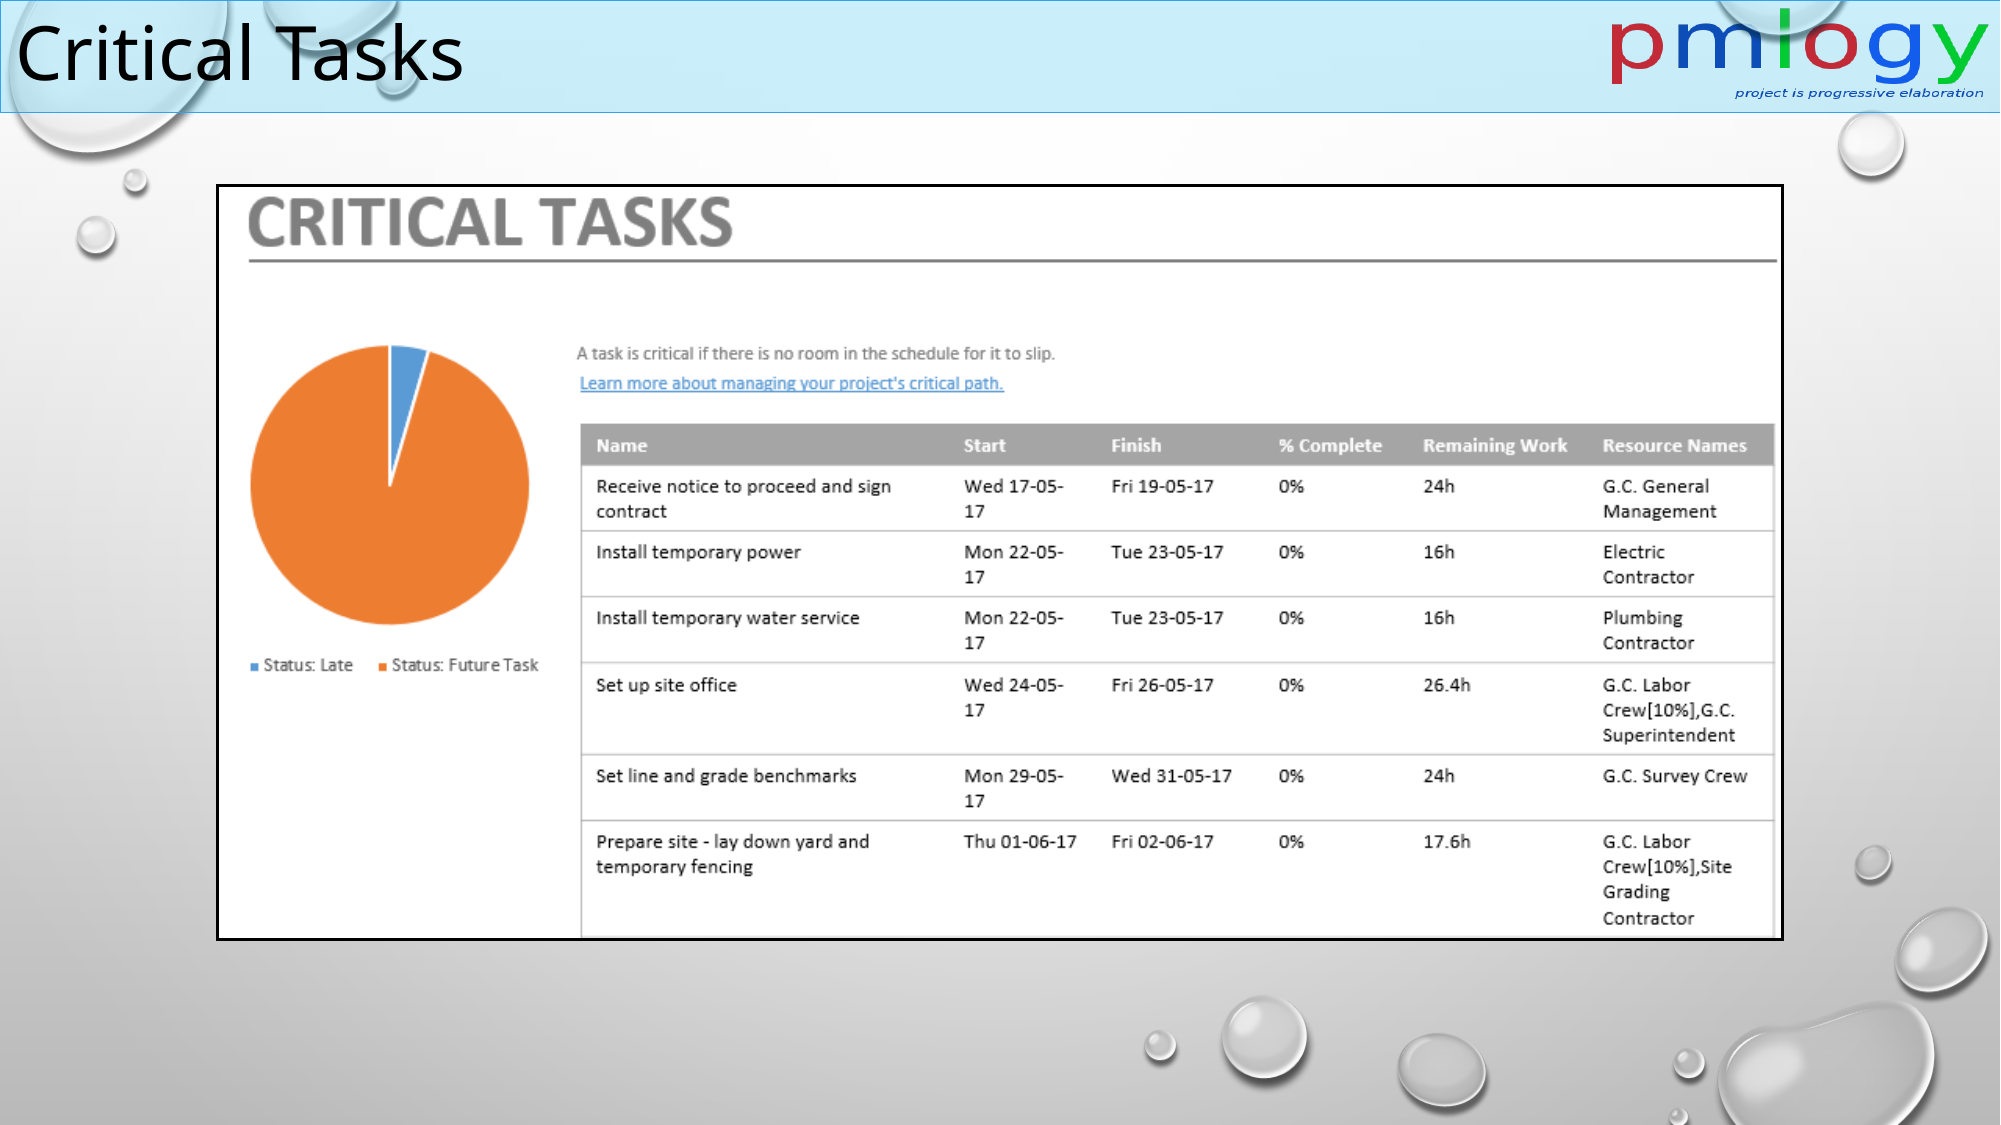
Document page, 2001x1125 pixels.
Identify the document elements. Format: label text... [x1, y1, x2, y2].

picture [0, 0, 2001, 1125]
title Critical Tasks [0, 0, 2000, 113]
